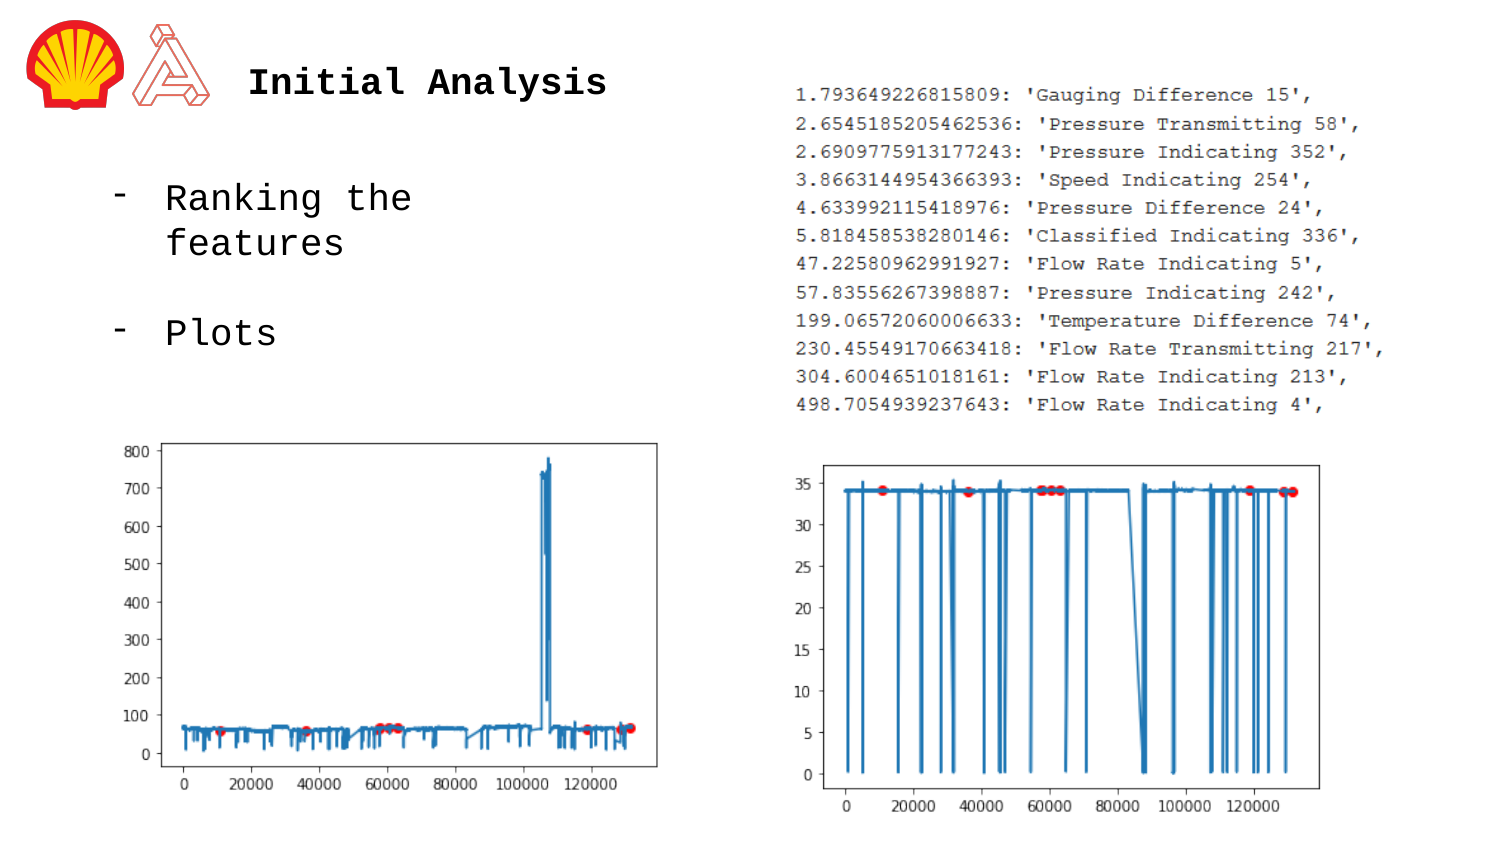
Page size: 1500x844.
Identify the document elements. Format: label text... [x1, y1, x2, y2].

picture [132, 24, 210, 106]
picture [793, 83, 1393, 423]
picture [112, 434, 668, 802]
text_box Initial Analysis [232, 41, 1290, 112]
text_box Ranking the features Plots [74, 157, 630, 406]
picture [783, 456, 1328, 824]
picture [24, 17, 126, 112]
